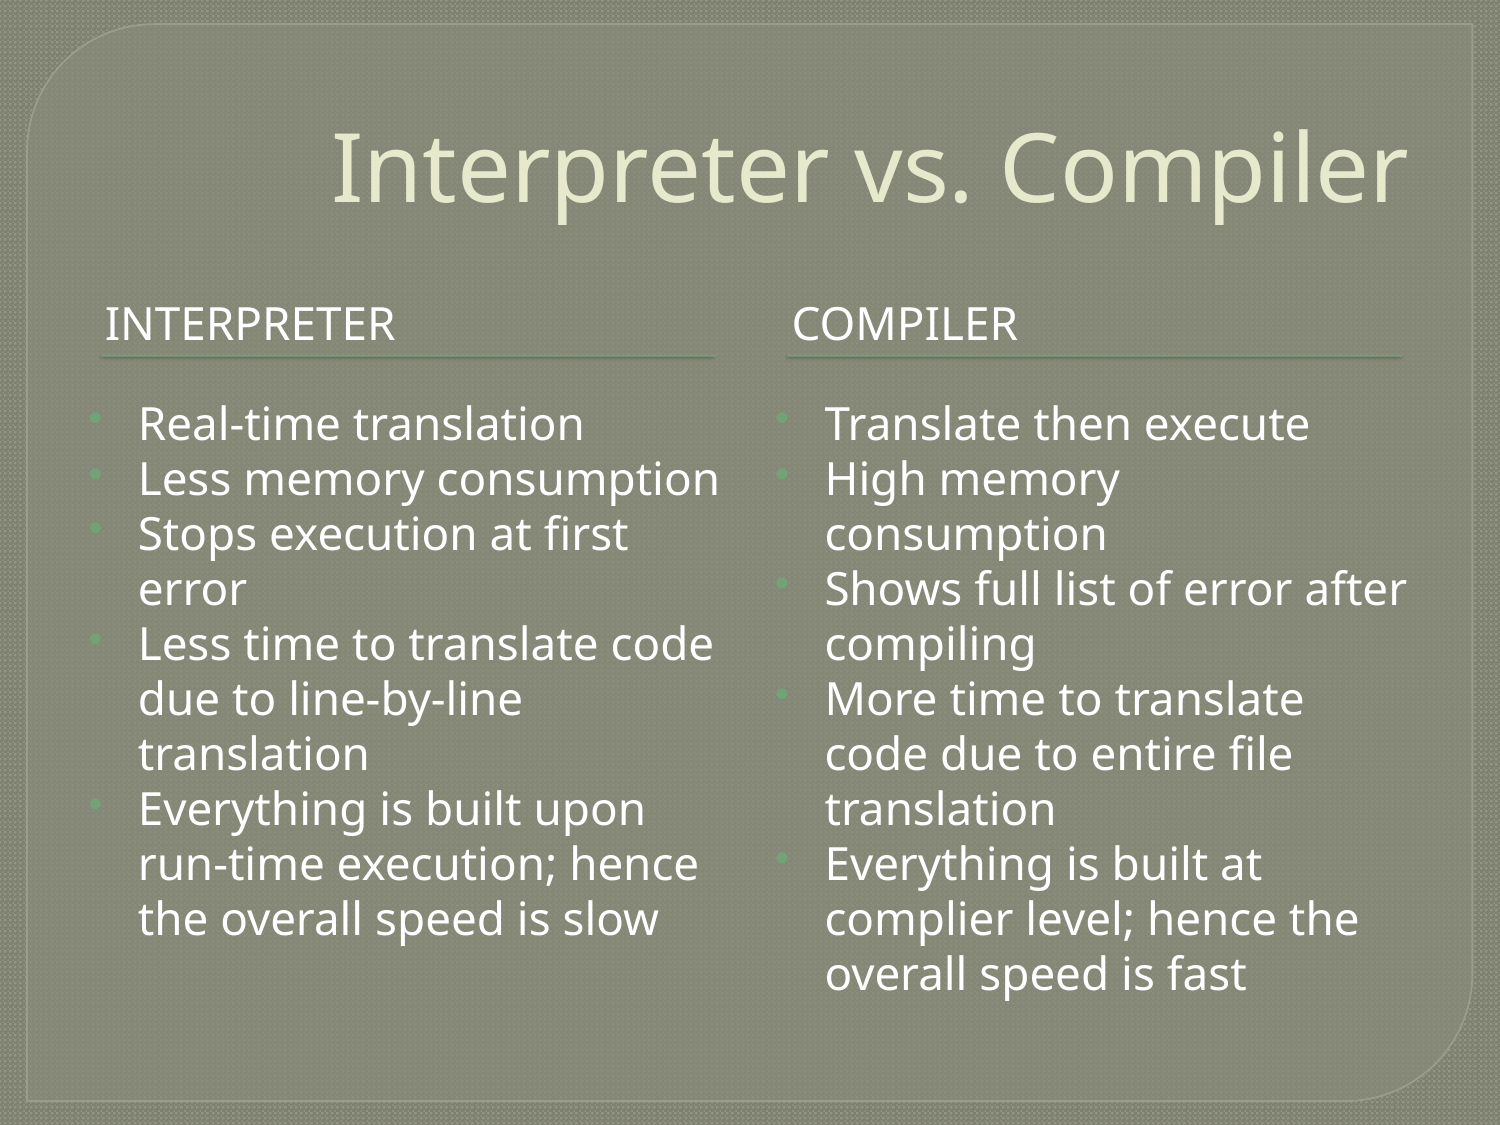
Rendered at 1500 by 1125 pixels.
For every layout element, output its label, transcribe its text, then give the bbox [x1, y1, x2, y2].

list Interpreter [75, 251, 738, 357]
title Interpreter vs. Compiler [75, 41, 1425, 229]
list Translate then execute High memory consumption Shows full list of error after compiling More time to translate code due to entire file translation Everything is built at complier level; hence the overall speed is fast [761, 387, 1425, 1035]
list Real-time translation Less memory consumption Stops execution at first error Less time to translate code due to line-by-line translation Everything is built upon run-time execution; hence the overall speed is slow [75, 387, 738, 1035]
list Compiler [761, 251, 1425, 357]
